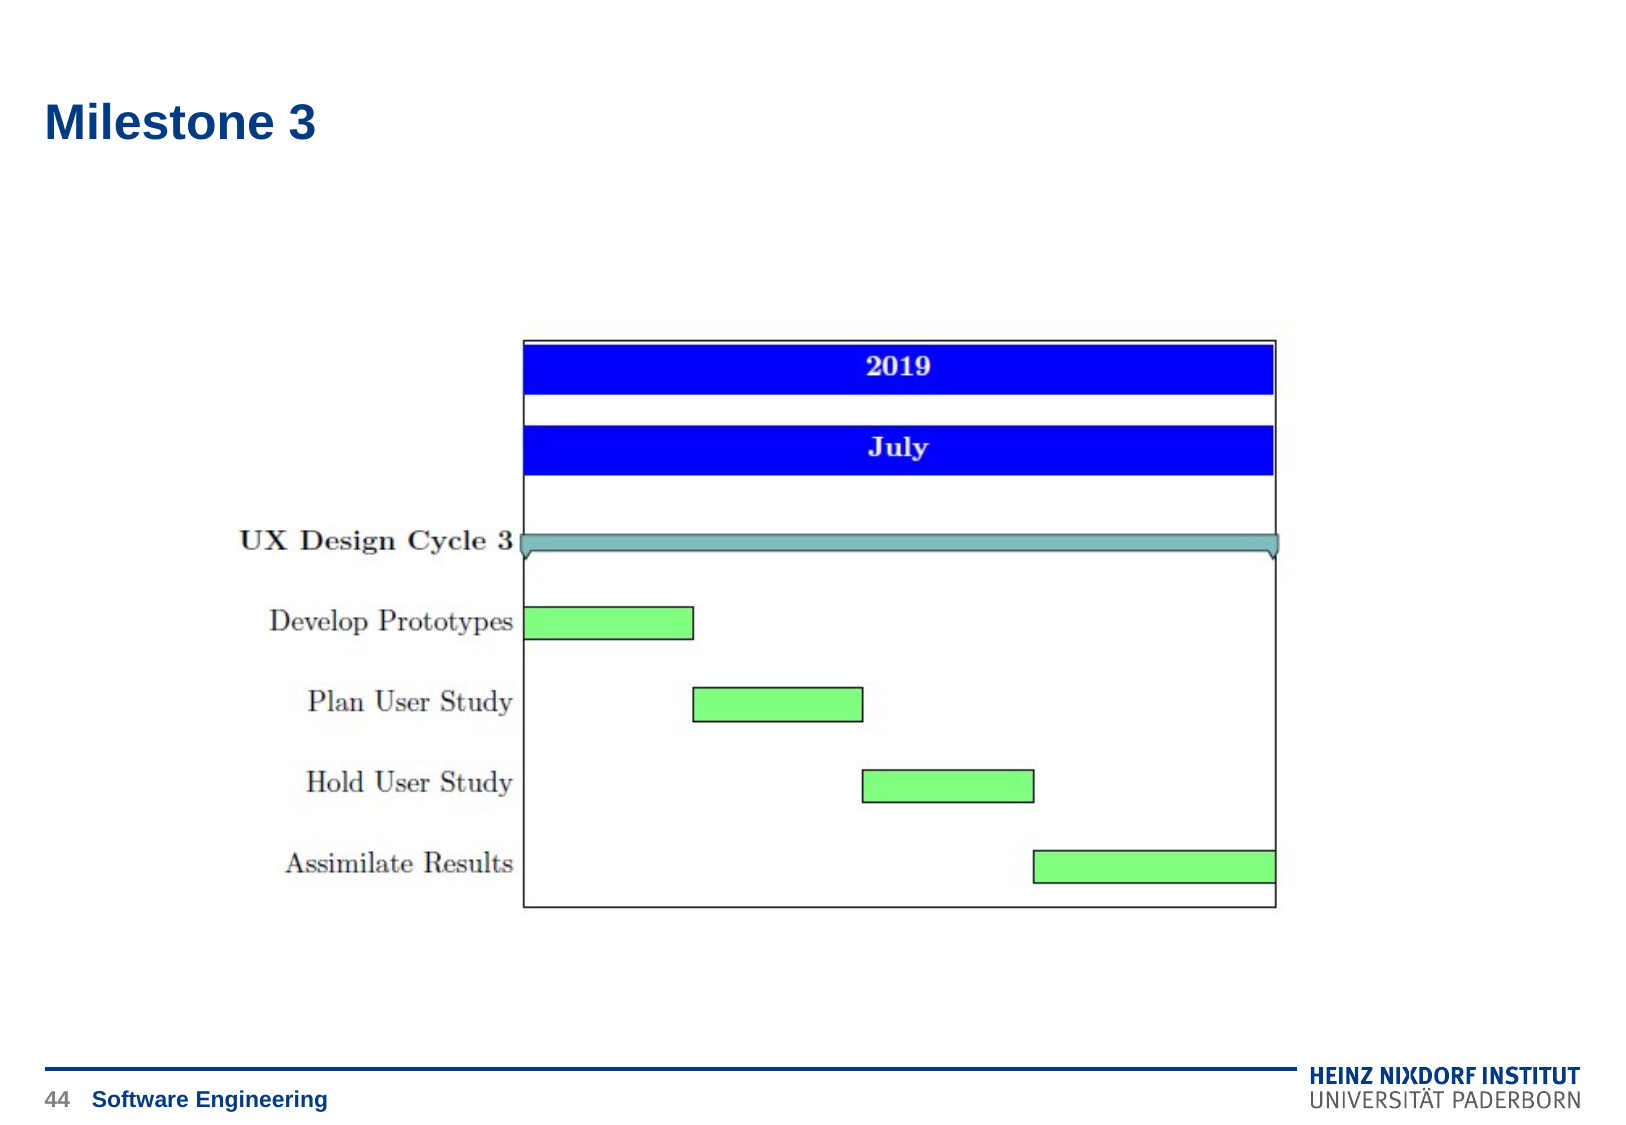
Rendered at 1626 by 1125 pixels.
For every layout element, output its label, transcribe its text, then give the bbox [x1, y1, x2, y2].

footer Software Engineering [91, 1079, 915, 1118]
slide_number 44 [44, 1079, 91, 1118]
picture [186, 295, 1356, 960]
title Milestone 3 [44, 30, 1581, 208]
